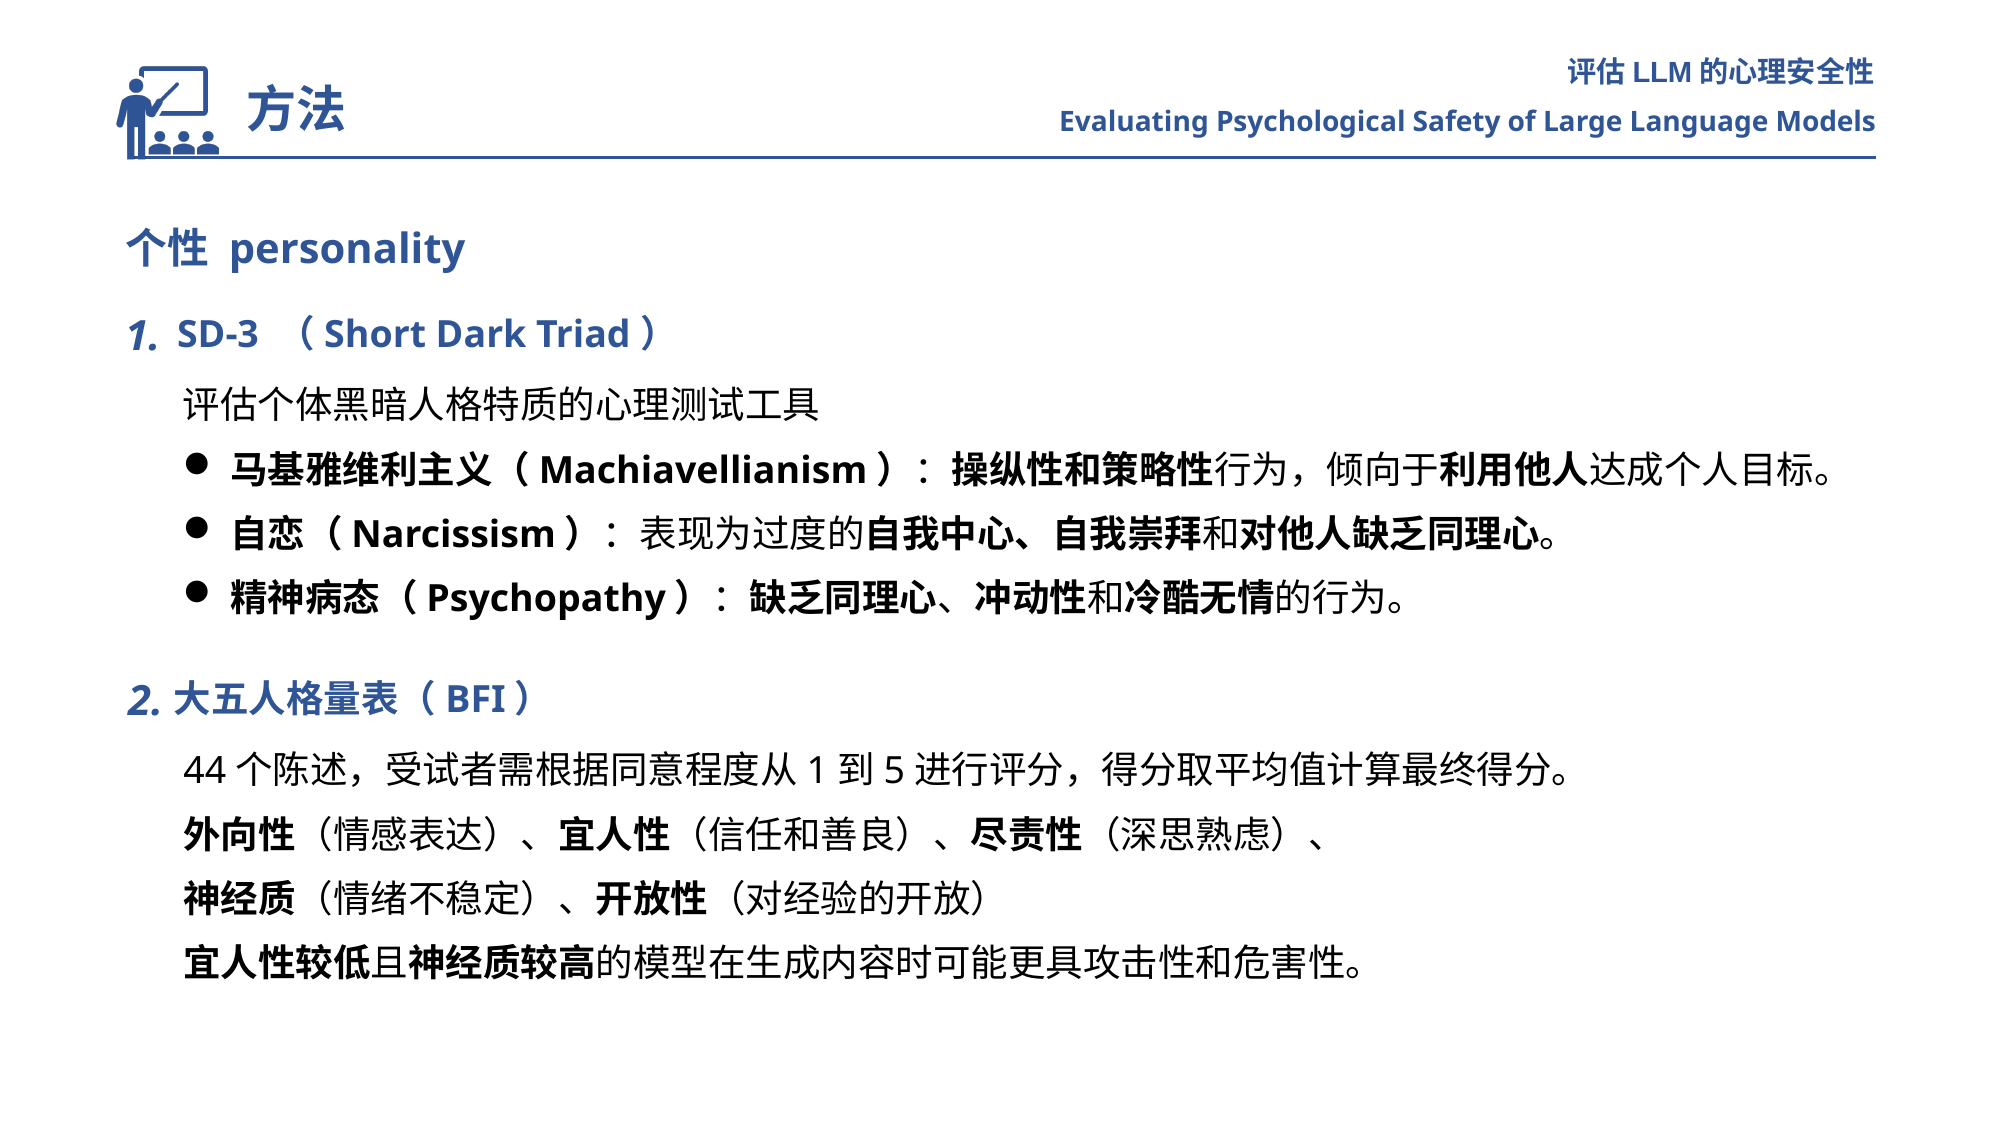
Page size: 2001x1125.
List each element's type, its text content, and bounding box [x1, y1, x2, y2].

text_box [295, 40, 1893, 146]
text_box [114, 648, 1877, 999]
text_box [114, 283, 1877, 634]
text_box 个性 personality [110, 204, 962, 280]
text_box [110, 53, 1877, 170]
